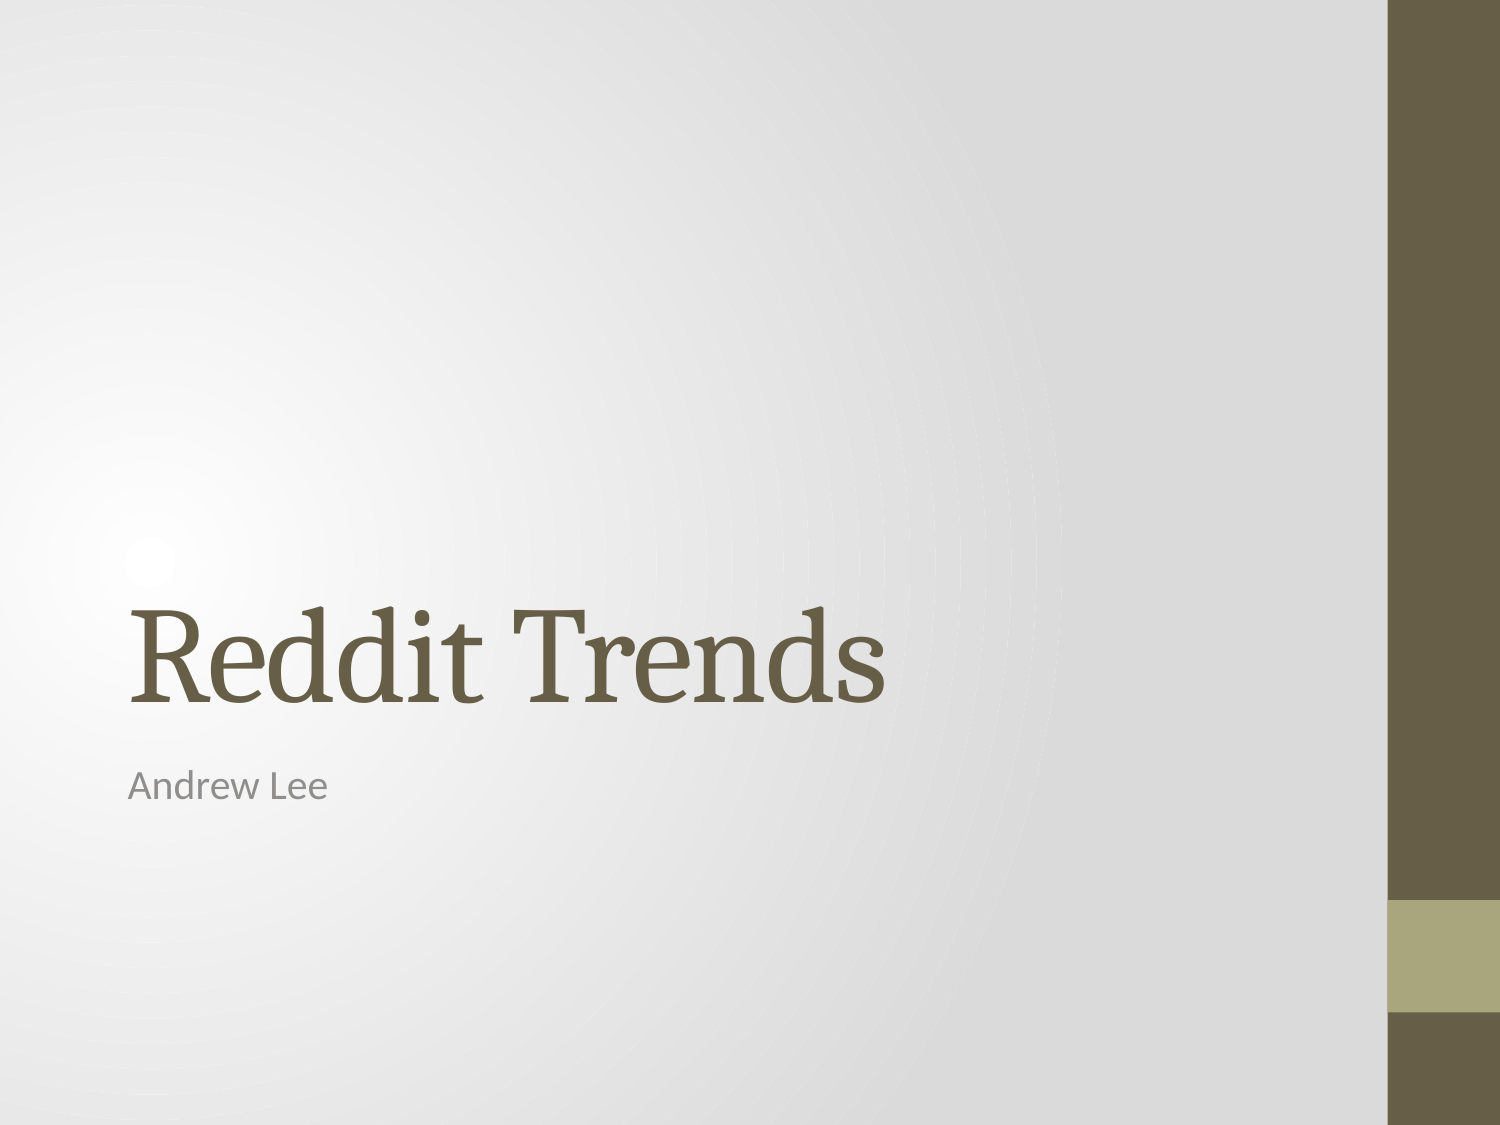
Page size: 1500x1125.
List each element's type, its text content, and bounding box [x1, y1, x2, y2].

title Reddit Trends [112, 312, 1350, 738]
subtitle Andrew Lee [112, 750, 1173, 925]
